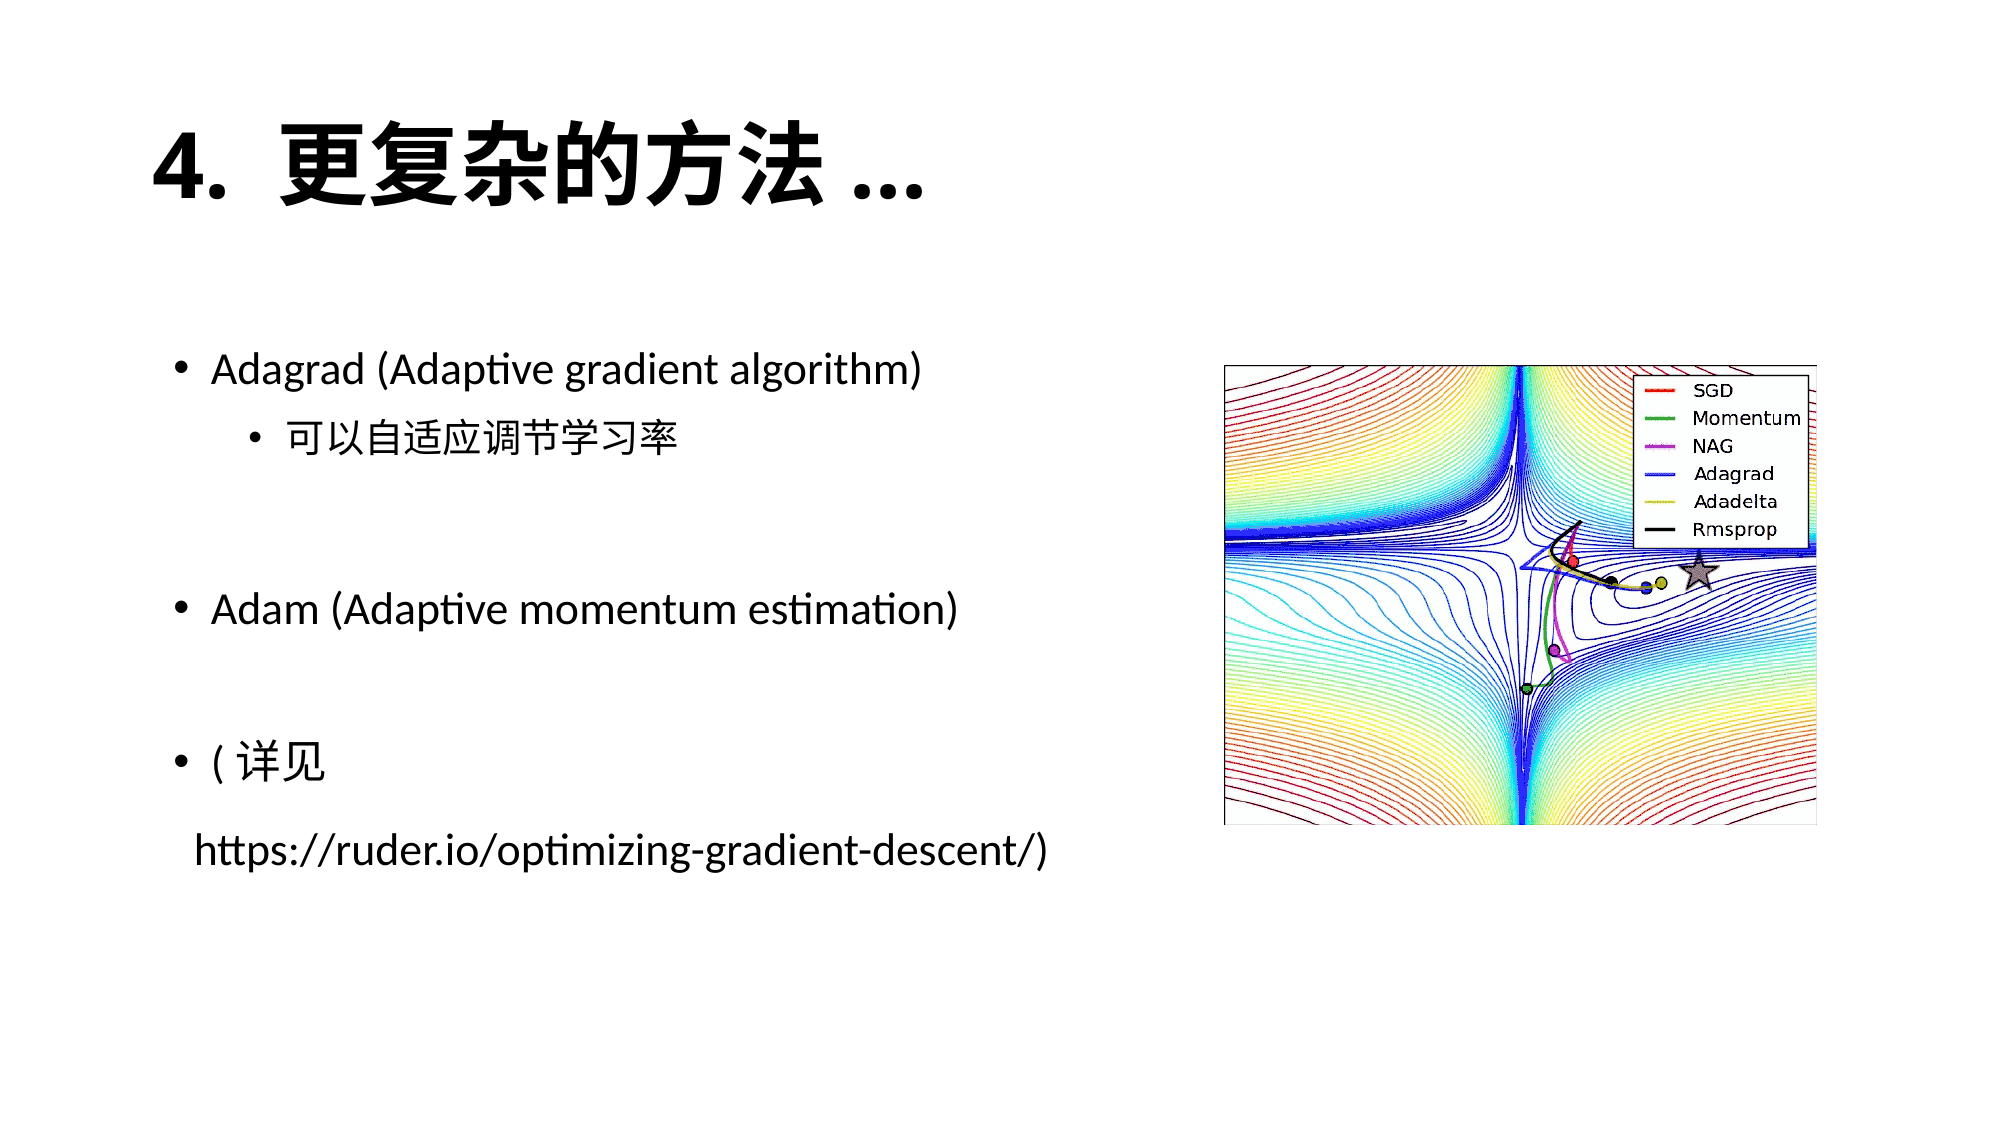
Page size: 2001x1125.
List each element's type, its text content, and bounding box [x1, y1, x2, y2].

text_box Adagrad (Adaptive gradient algorithm) 可以自适应调节学习率 Adam (Adaptive momentum estimation) (详见 https://ruder.io/optimizing-gradient-descent/) [158, 320, 1893, 1035]
picture [1224, 365, 1817, 825]
text_box [137, 299, 1872, 1014]
title 4. 更复杂的方法... [137, 59, 1863, 278]
